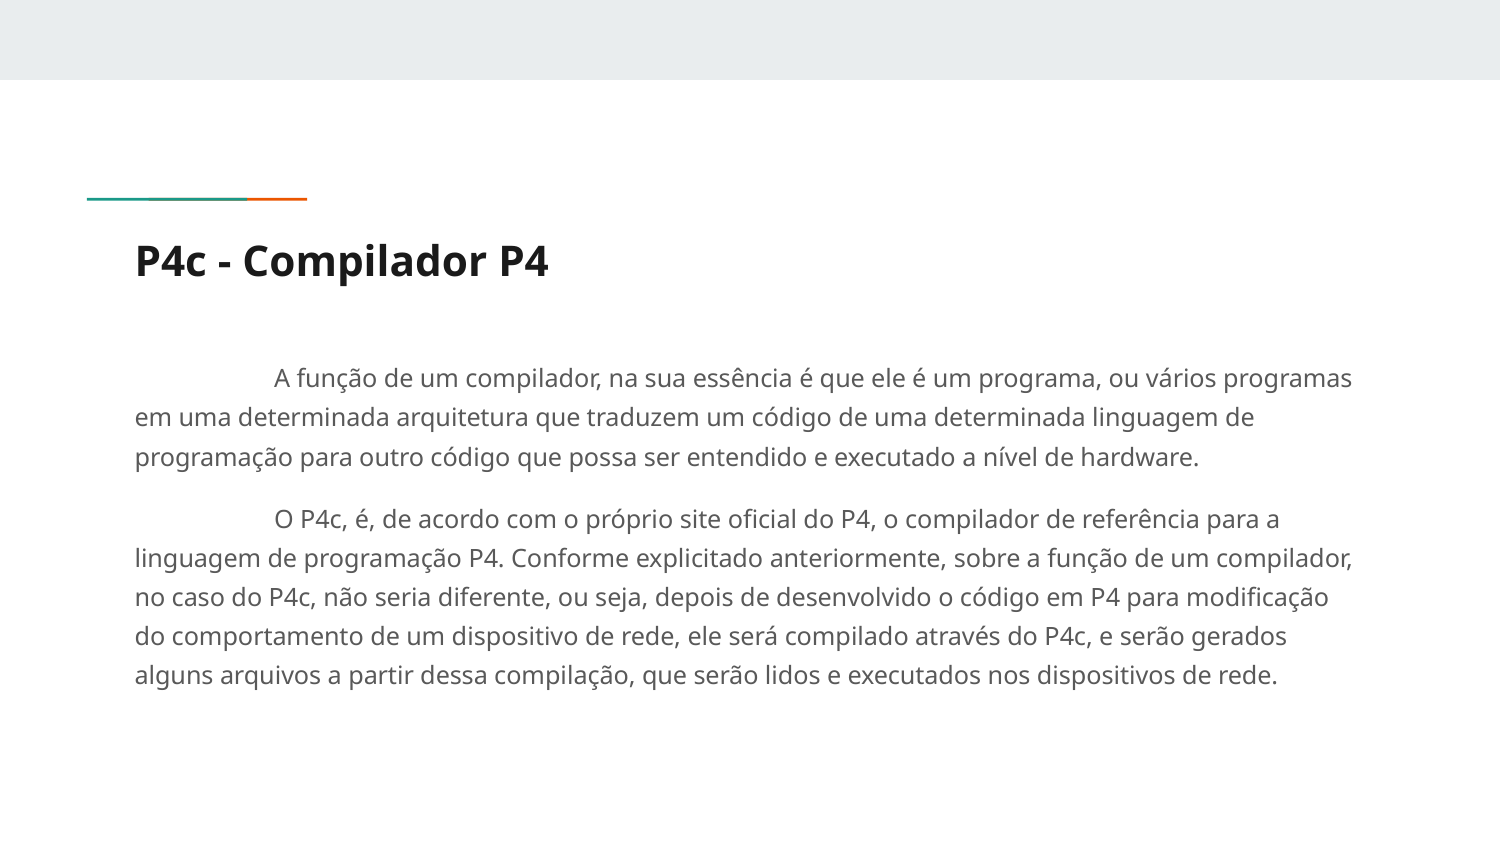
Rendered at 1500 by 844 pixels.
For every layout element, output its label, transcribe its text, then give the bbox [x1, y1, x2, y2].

title P4c - Compilador P4 [119, 216, 1381, 305]
list A função de um compilador, na sua essência é que ele é um programa, ou vários programas em uma determinada arquitetura que traduzem um código de uma determinada linguagem de programação para outro código que possa ser entendido e executado a nível de hardware. O P4c, é, de acordo com o próprio site oficial do P4, o compilador de referência para a linguagem de programação P4. Conforme explicitado anteriormente, sobre a função de um compilador, no caso do P4c, não seria diferente, ou seja, depois de desenvolvido o código em P4 para modificação do comportamento de um dispositivo de rede, ele será compilado através do P4c, e serão gerados alguns arquivos a partir dessa compilação, que serão lidos e executados nos dispositivos de rede. [119, 341, 1381, 712]
